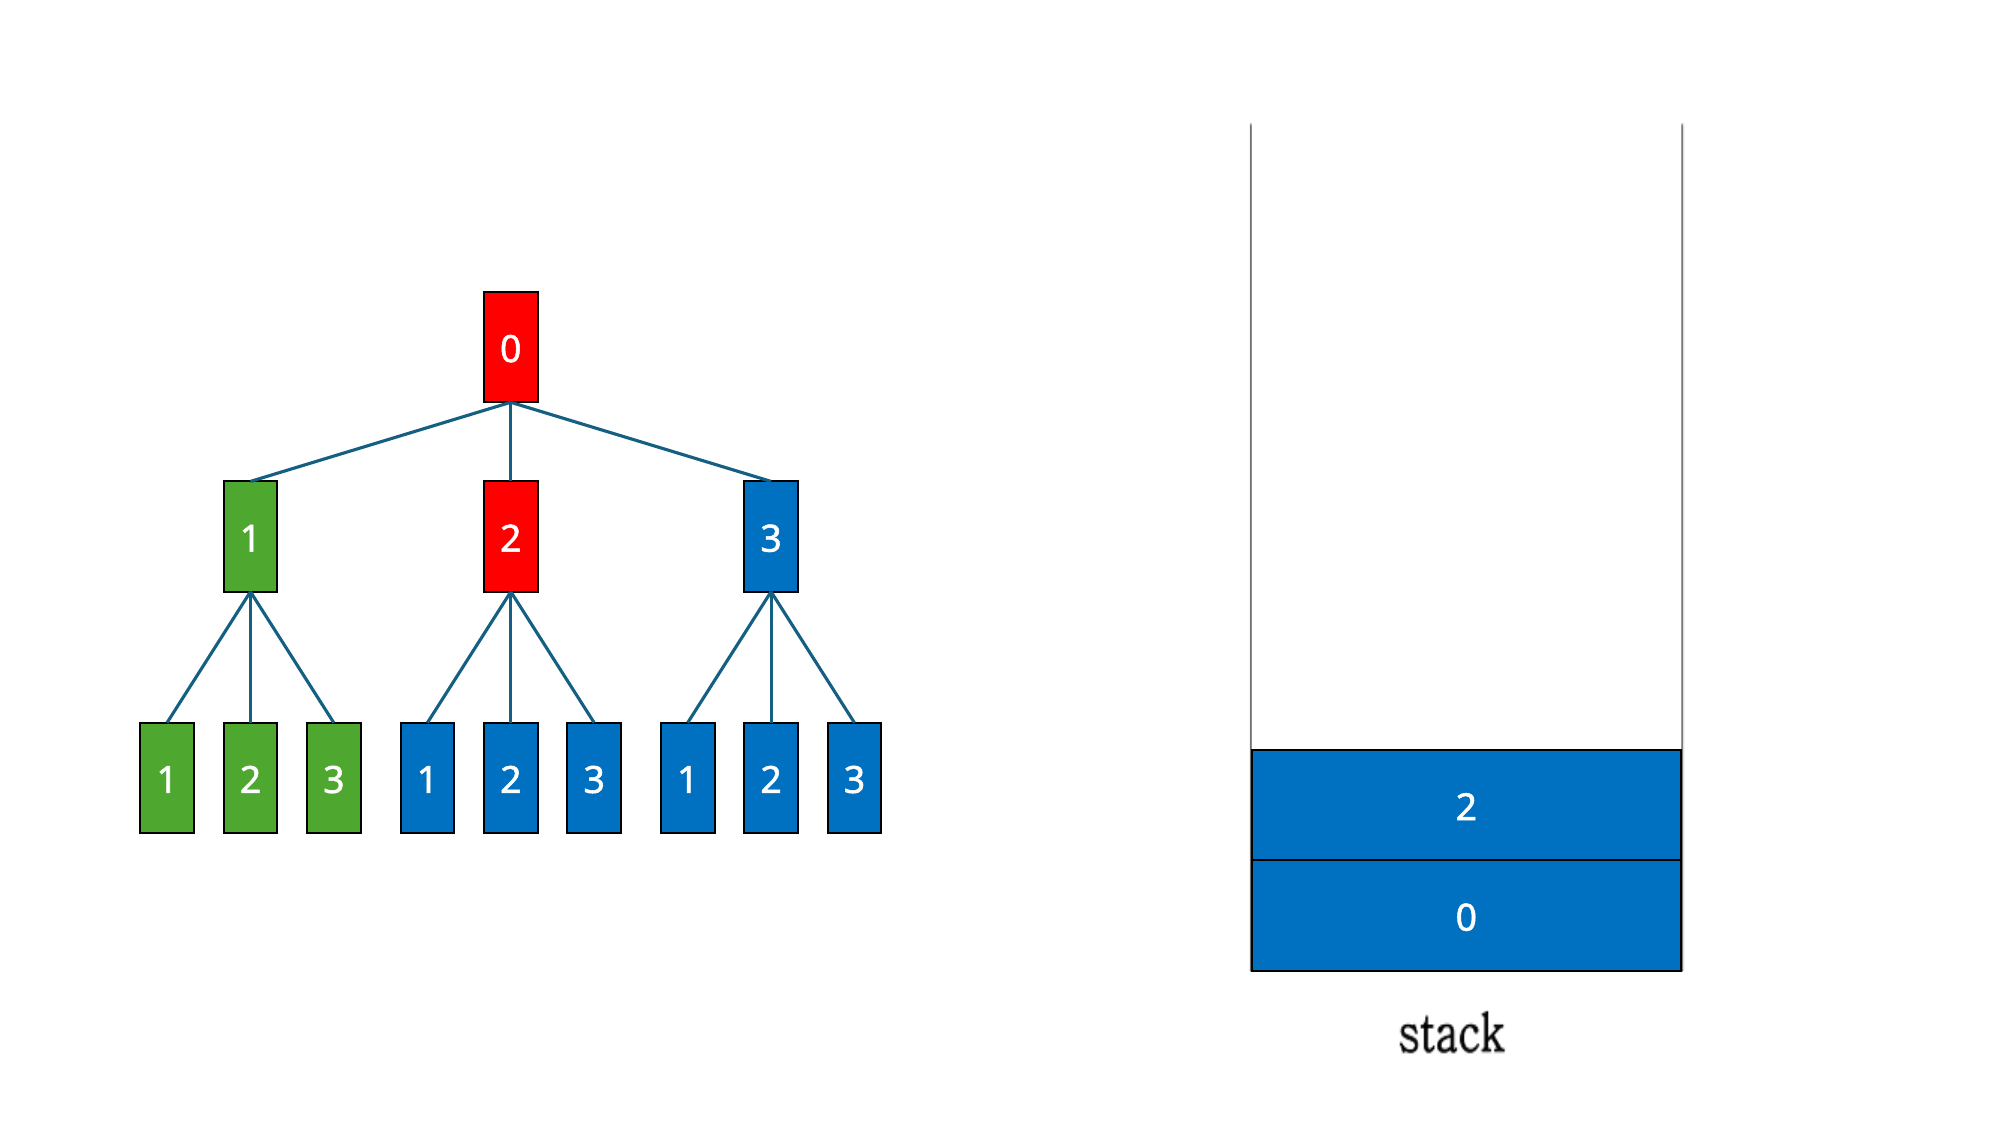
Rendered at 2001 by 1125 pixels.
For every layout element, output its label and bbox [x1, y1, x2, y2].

text_box [139, 291, 882, 834]
picture [1197, 46, 1737, 1078]
